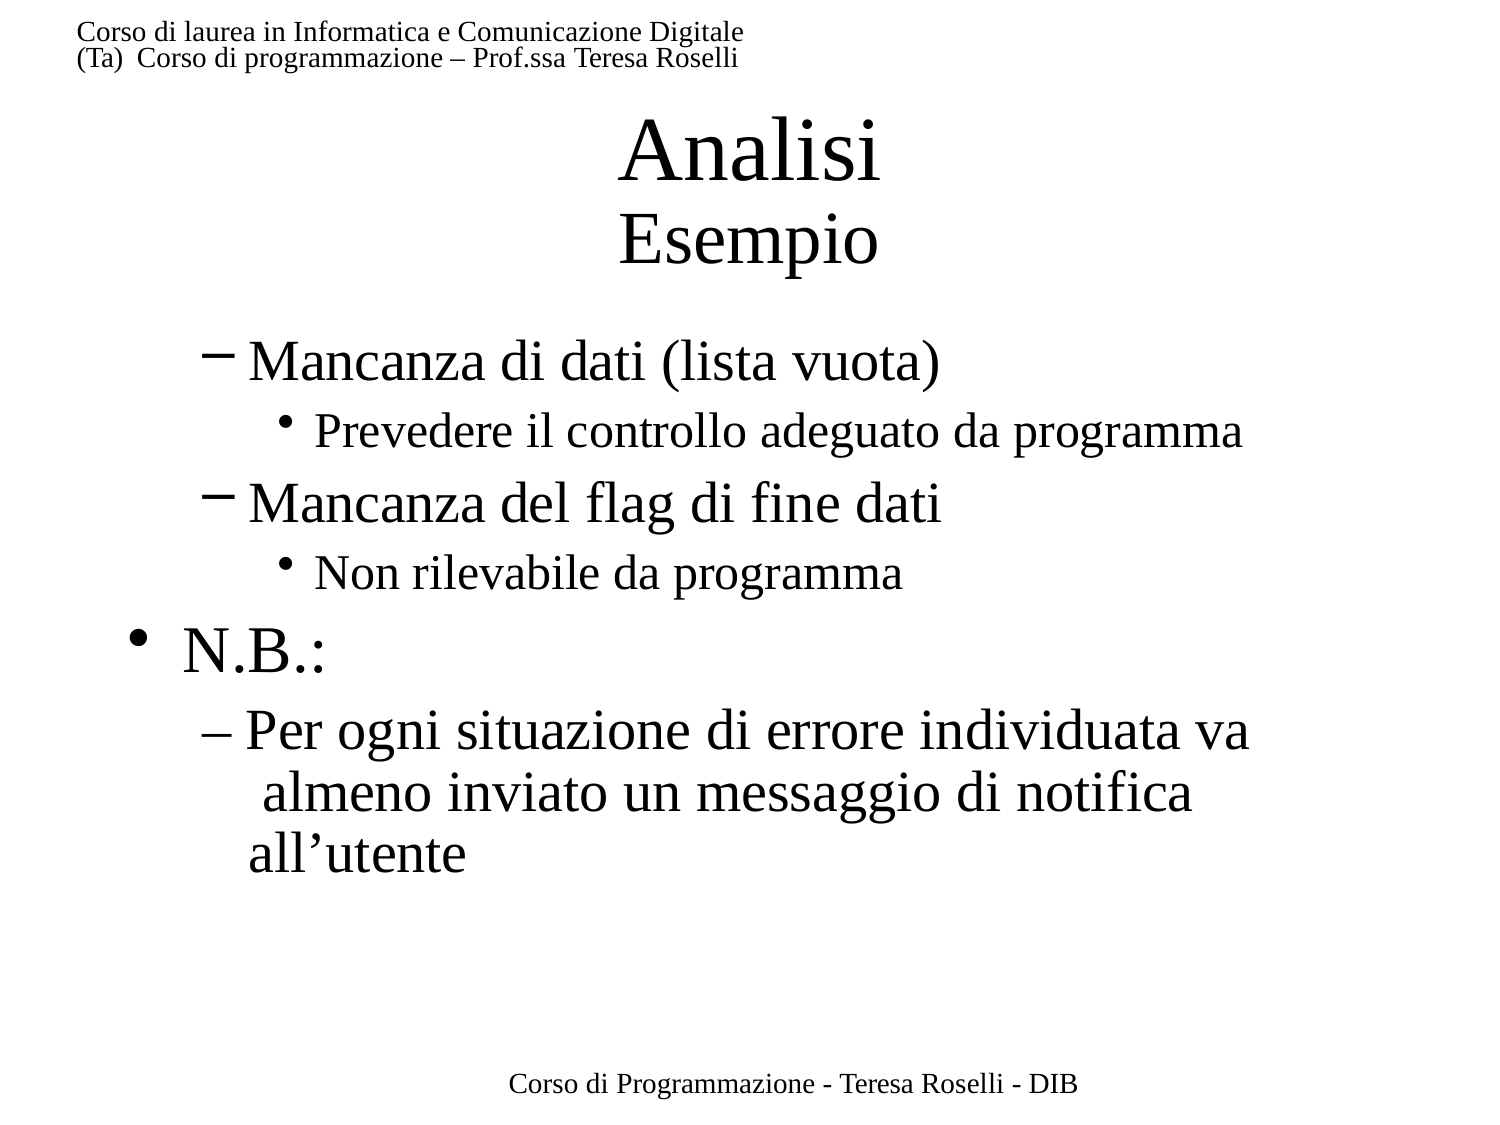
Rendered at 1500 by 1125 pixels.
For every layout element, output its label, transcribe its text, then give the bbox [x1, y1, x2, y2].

footer Corso di Programmazione - Teresa Roselli - DIB [506, 1065, 1081, 1125]
text_box Esempio Mancanza di dati (lista vuota) Prevedere il controllo adeguato da programma Mancanza del flag di fine dati Non rilevabile da programma N.B.: – Per ogni situazione di errore individuata va almeno inviato un messaggio di notifica all’utente [125, 186, 1258, 886]
title Analisi [615, 87, 885, 186]
text_box Corso di laurea in Informatica e Comunicazione Digitale (Ta) Corso di programmazione – Prof.ssa Teresa Roselli [74, 9, 798, 73]
